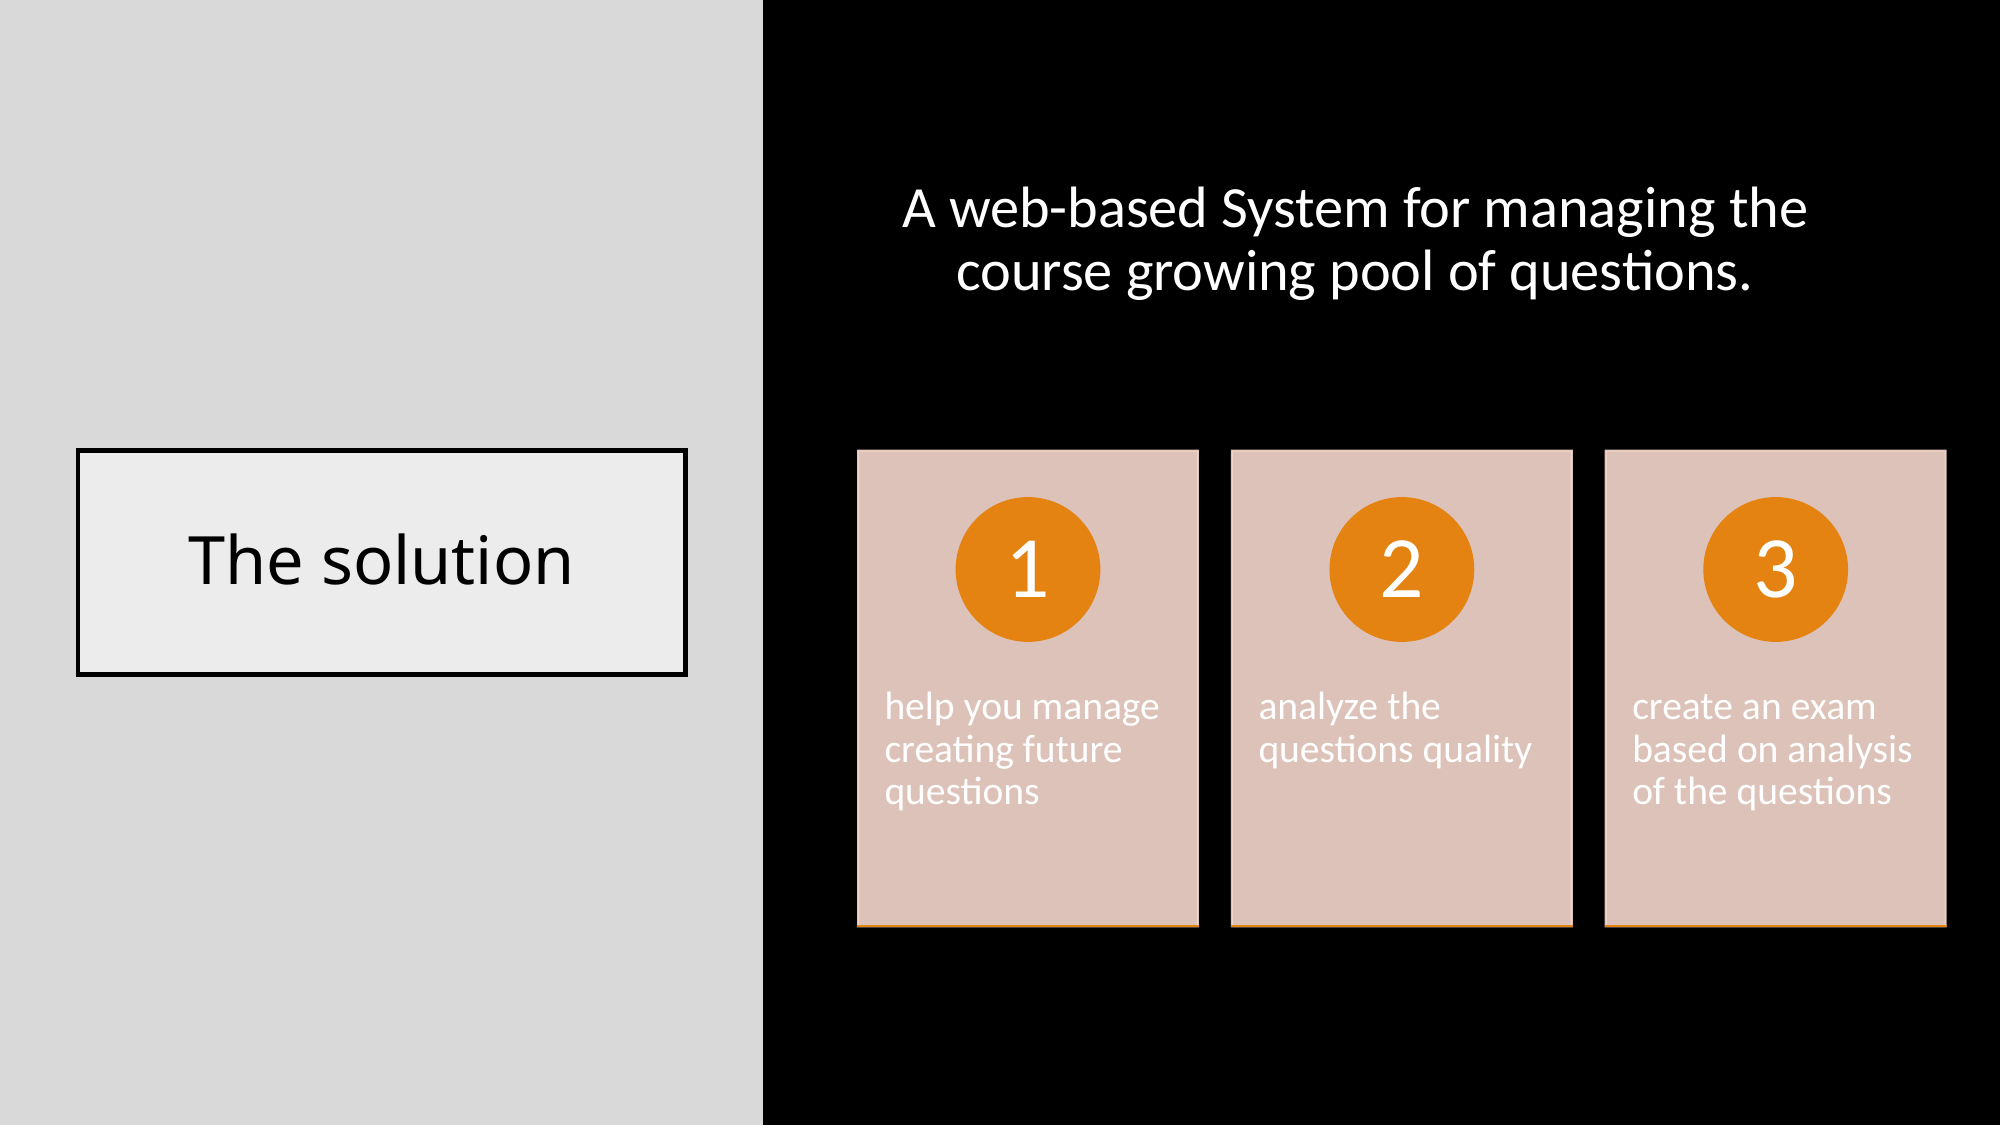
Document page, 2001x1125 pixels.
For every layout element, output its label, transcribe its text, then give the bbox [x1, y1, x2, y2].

text_box [0, 0, 762, 1125]
text_box [762, 0, 2000, 1125]
text_box A web-based System for managing the course growing pool of questions. [858, 169, 1852, 381]
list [857, 450, 1946, 927]
title The solution [78, 450, 686, 675]
